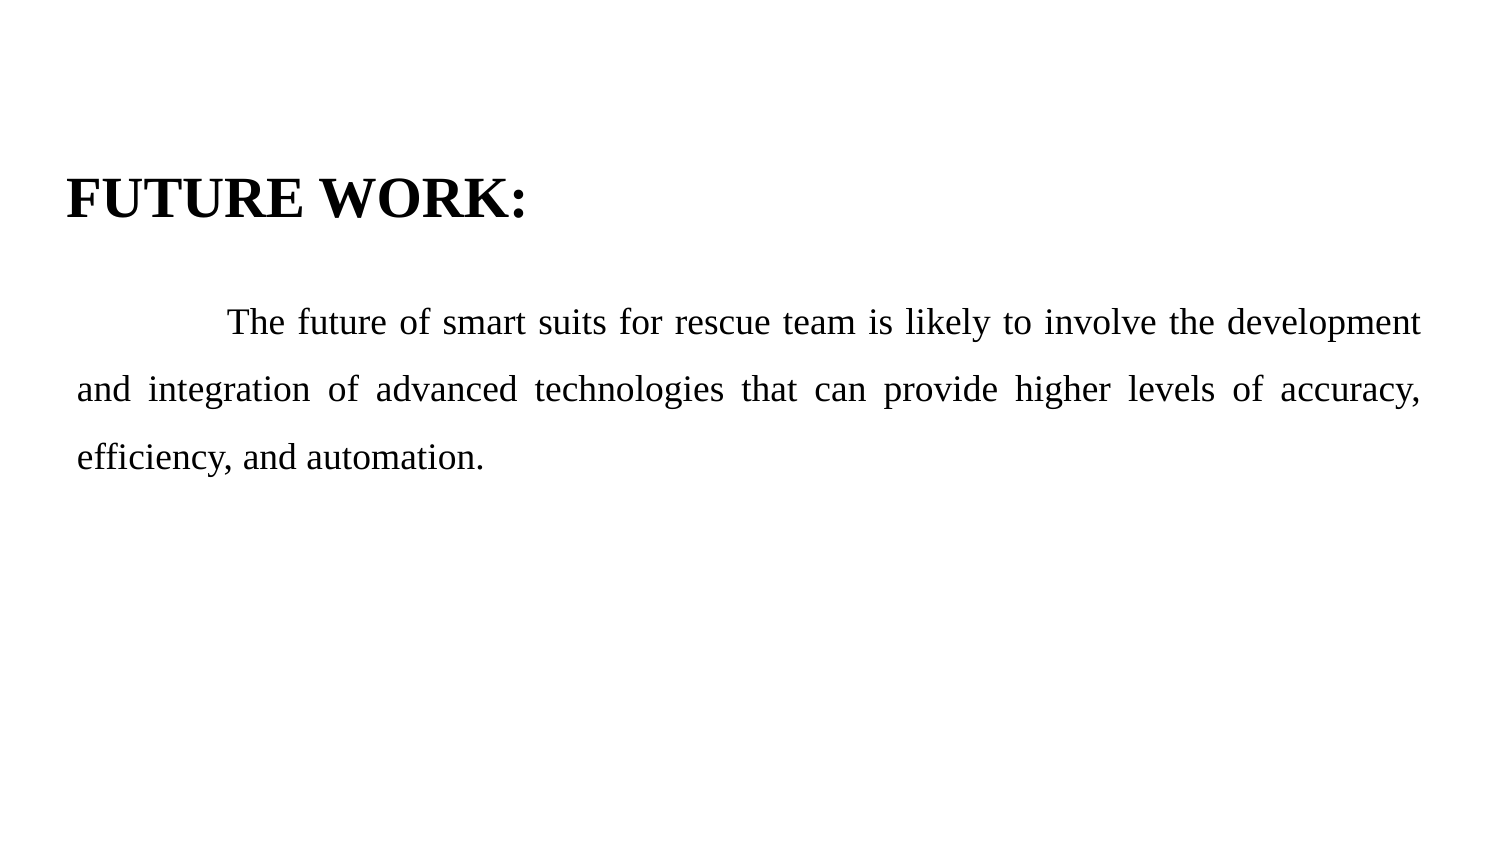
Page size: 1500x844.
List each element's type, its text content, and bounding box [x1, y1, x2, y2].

list The future of smart suits for rescue team is likely to involve the development and integration of advanced technologies that can provide higher levels of accuracy, efficiency, and automation. [51, 259, 1449, 784]
title FUTURE WORK: [51, 152, 1449, 246]
